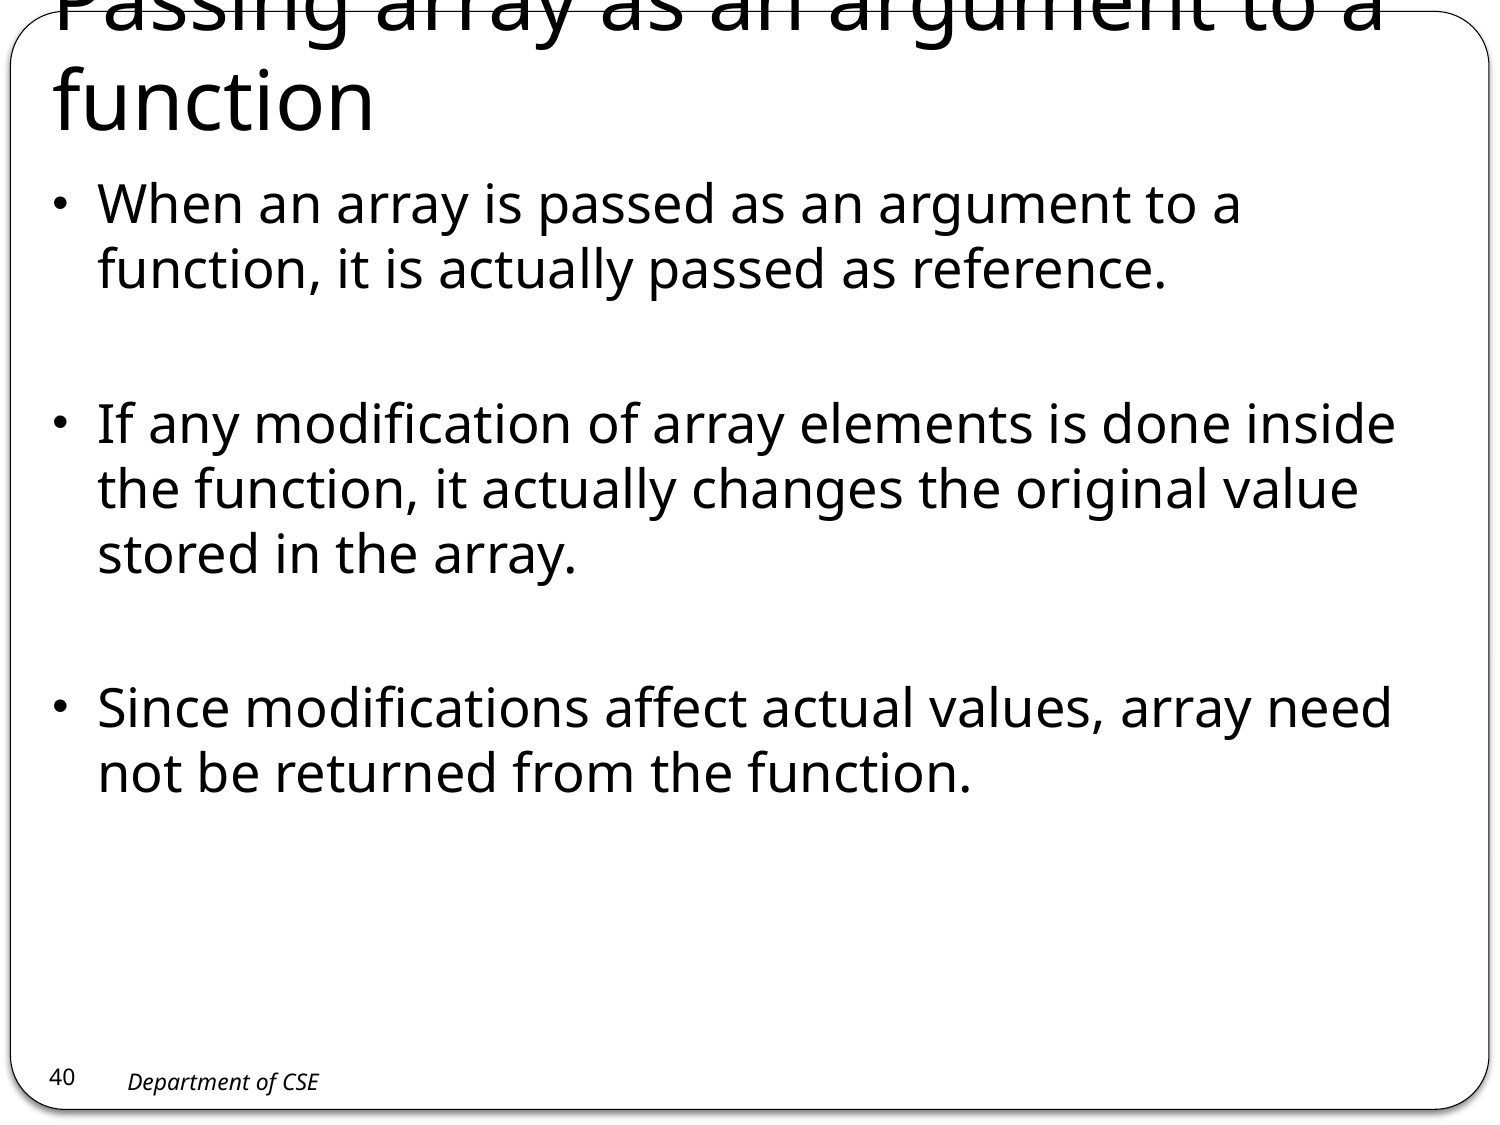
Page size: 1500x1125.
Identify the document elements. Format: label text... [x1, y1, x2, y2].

text_box Passing array as an argument to a function [37, 12, 1463, 162]
text_box 38 [24, 1049, 100, 1107]
text_box When an array is passed as an argument to a function, it is actually passed as reference. If any modification of array elements is done inside the function, it actually changes the original value stored in the array. Since modifications affect actual values, array need not be returned from the function. [37, 162, 1463, 988]
text_box Department of CSE [112, 1062, 763, 1100]
